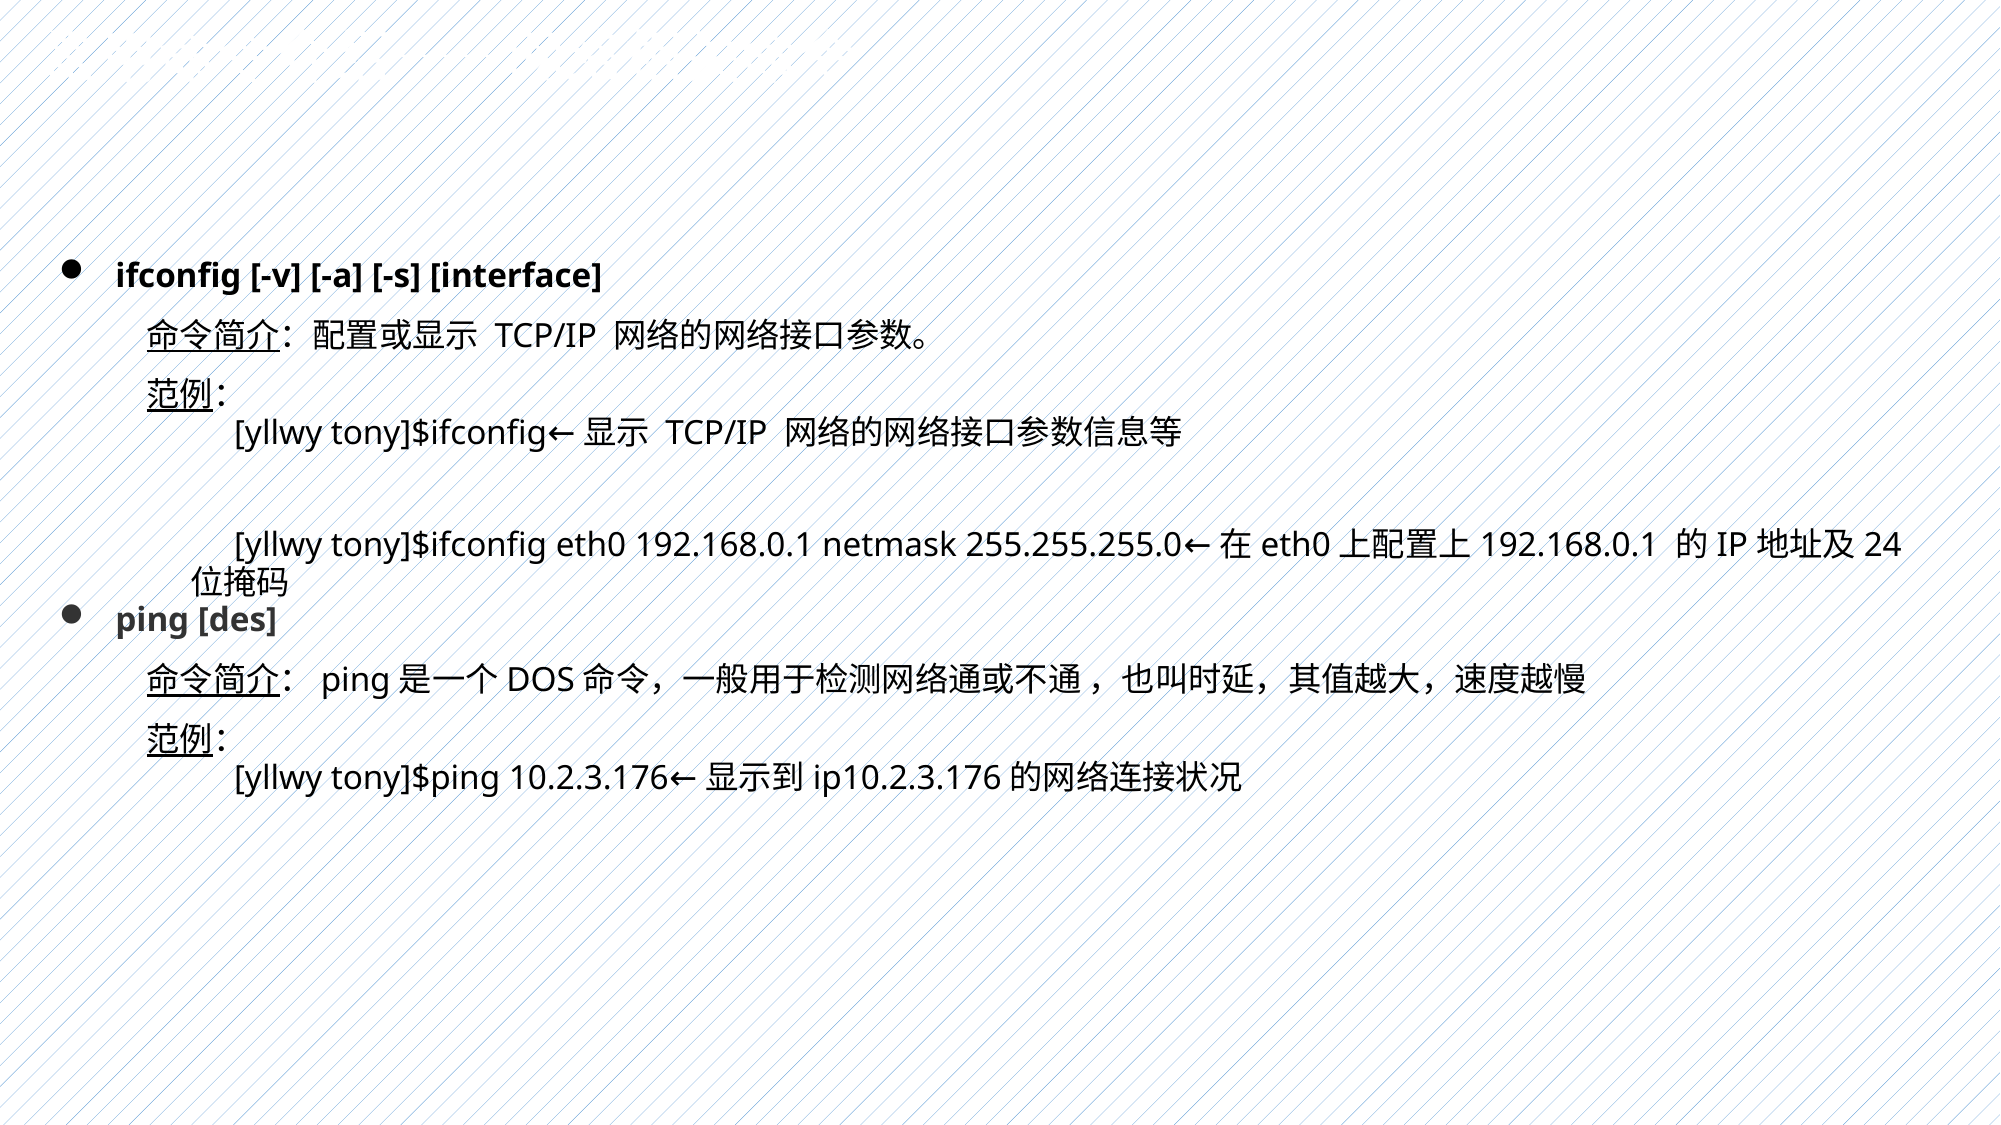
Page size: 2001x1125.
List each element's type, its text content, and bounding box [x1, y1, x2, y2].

text_box ifconfig [-v] [-a] [-s] [interface] 命令简介：配置或显示 TCP/IP 网络的网络接口参数。 范例： [yllwy tony]$ifconfig←显示 TCP/IP 网络的网络接口参数信息等 [yllwy tony]$ifconfig eth0 192.168.0.1 netmask 255.255.255.0←在eth0上配置上192.168.0.1 的IP地址及24位掩码 ping [des] 命令简介：ping是一个DOS命令，一般用于检测网络通或不通 ，也叫时延，其值越大，速度越慢 范例： [yllwy tony]$ping 10.2.3.176←显示到ip10.2.3.176的网络连接状况 [44, 226, 1956, 804]
text_box 常用命令介绍——网络相关命令 [0, 13, 2000, 98]
